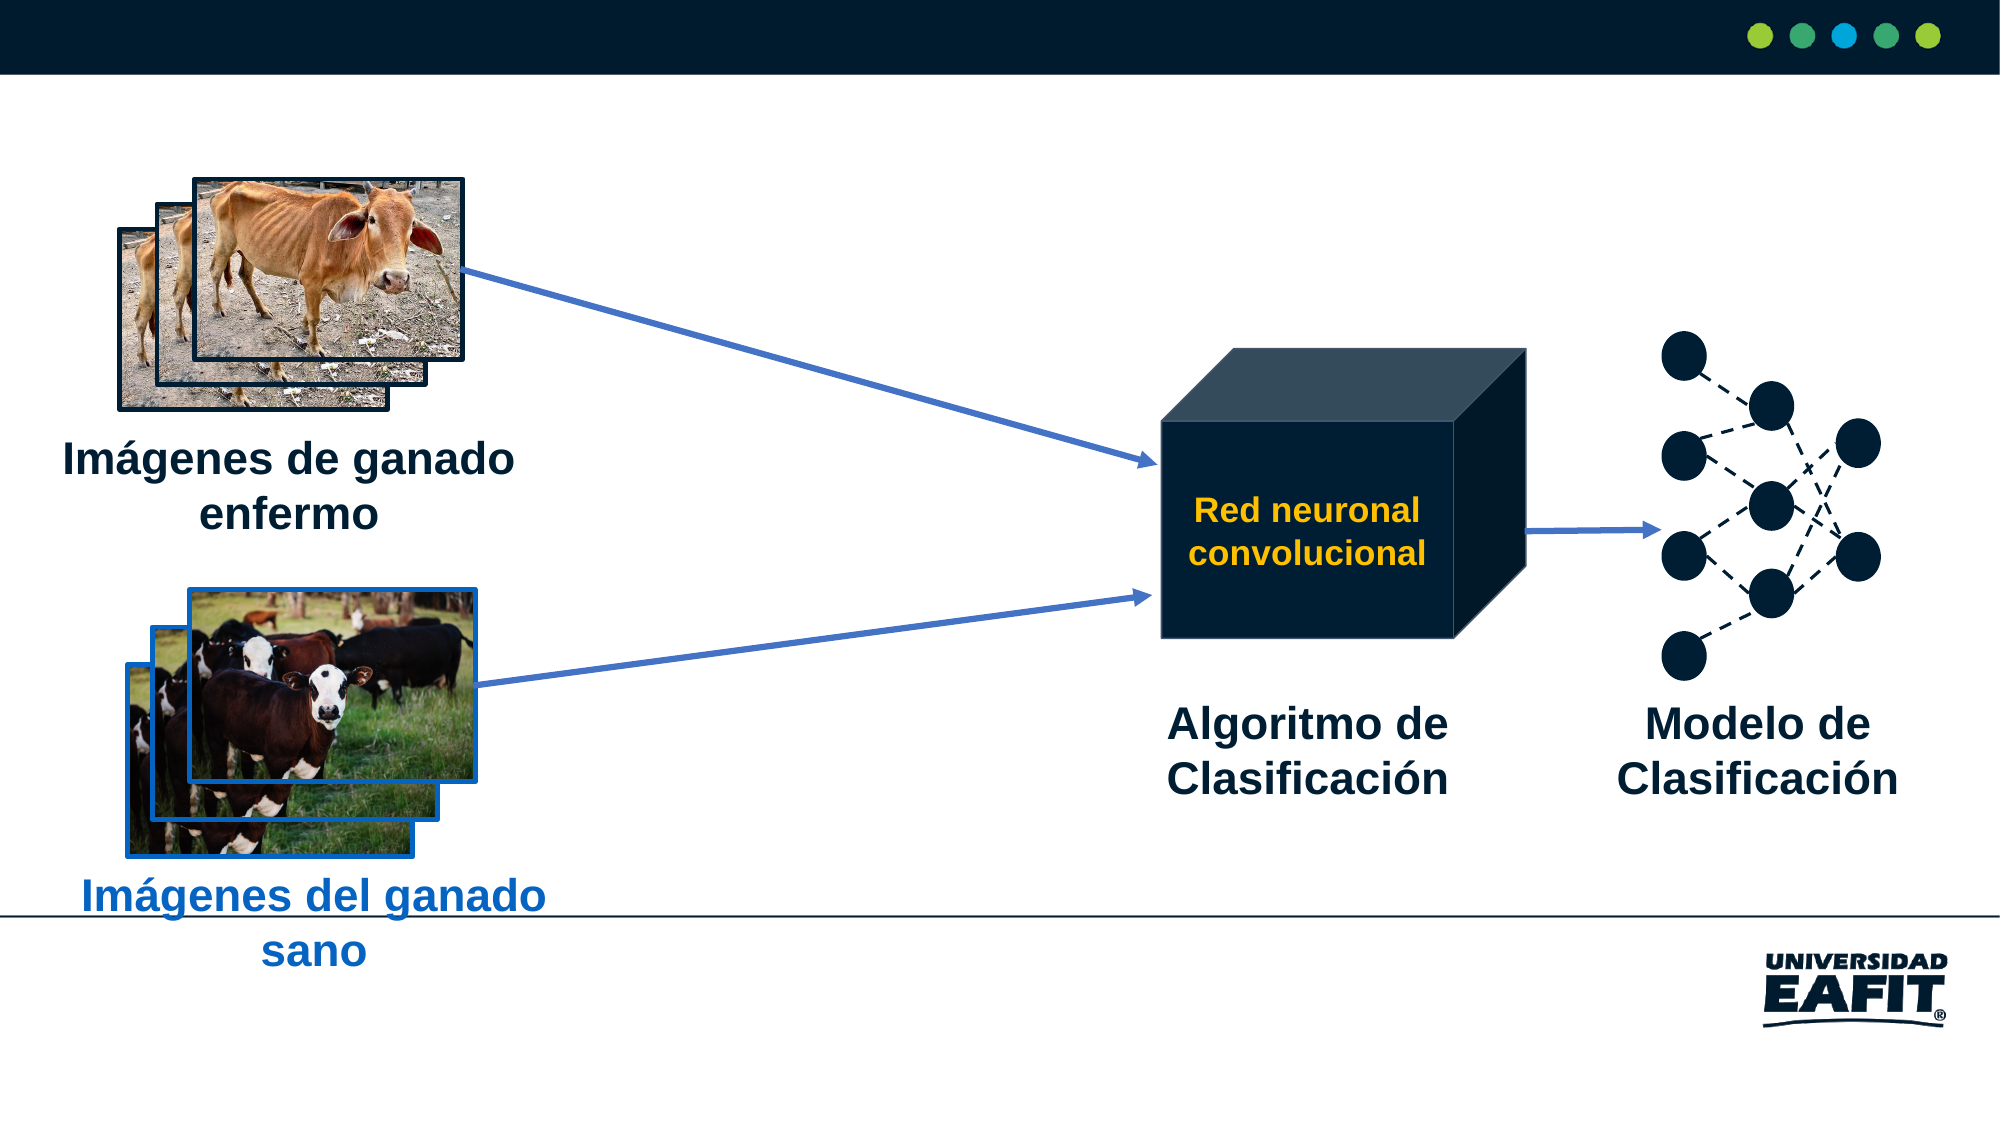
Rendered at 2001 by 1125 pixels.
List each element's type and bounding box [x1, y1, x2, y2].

text_box [472, 594, 1153, 686]
picture [0, 0, 2000, 1064]
text_box [460, 268, 1158, 465]
text_box [129, 591, 474, 855]
text_box [1661, 330, 1882, 682]
text_box [121, 181, 461, 408]
